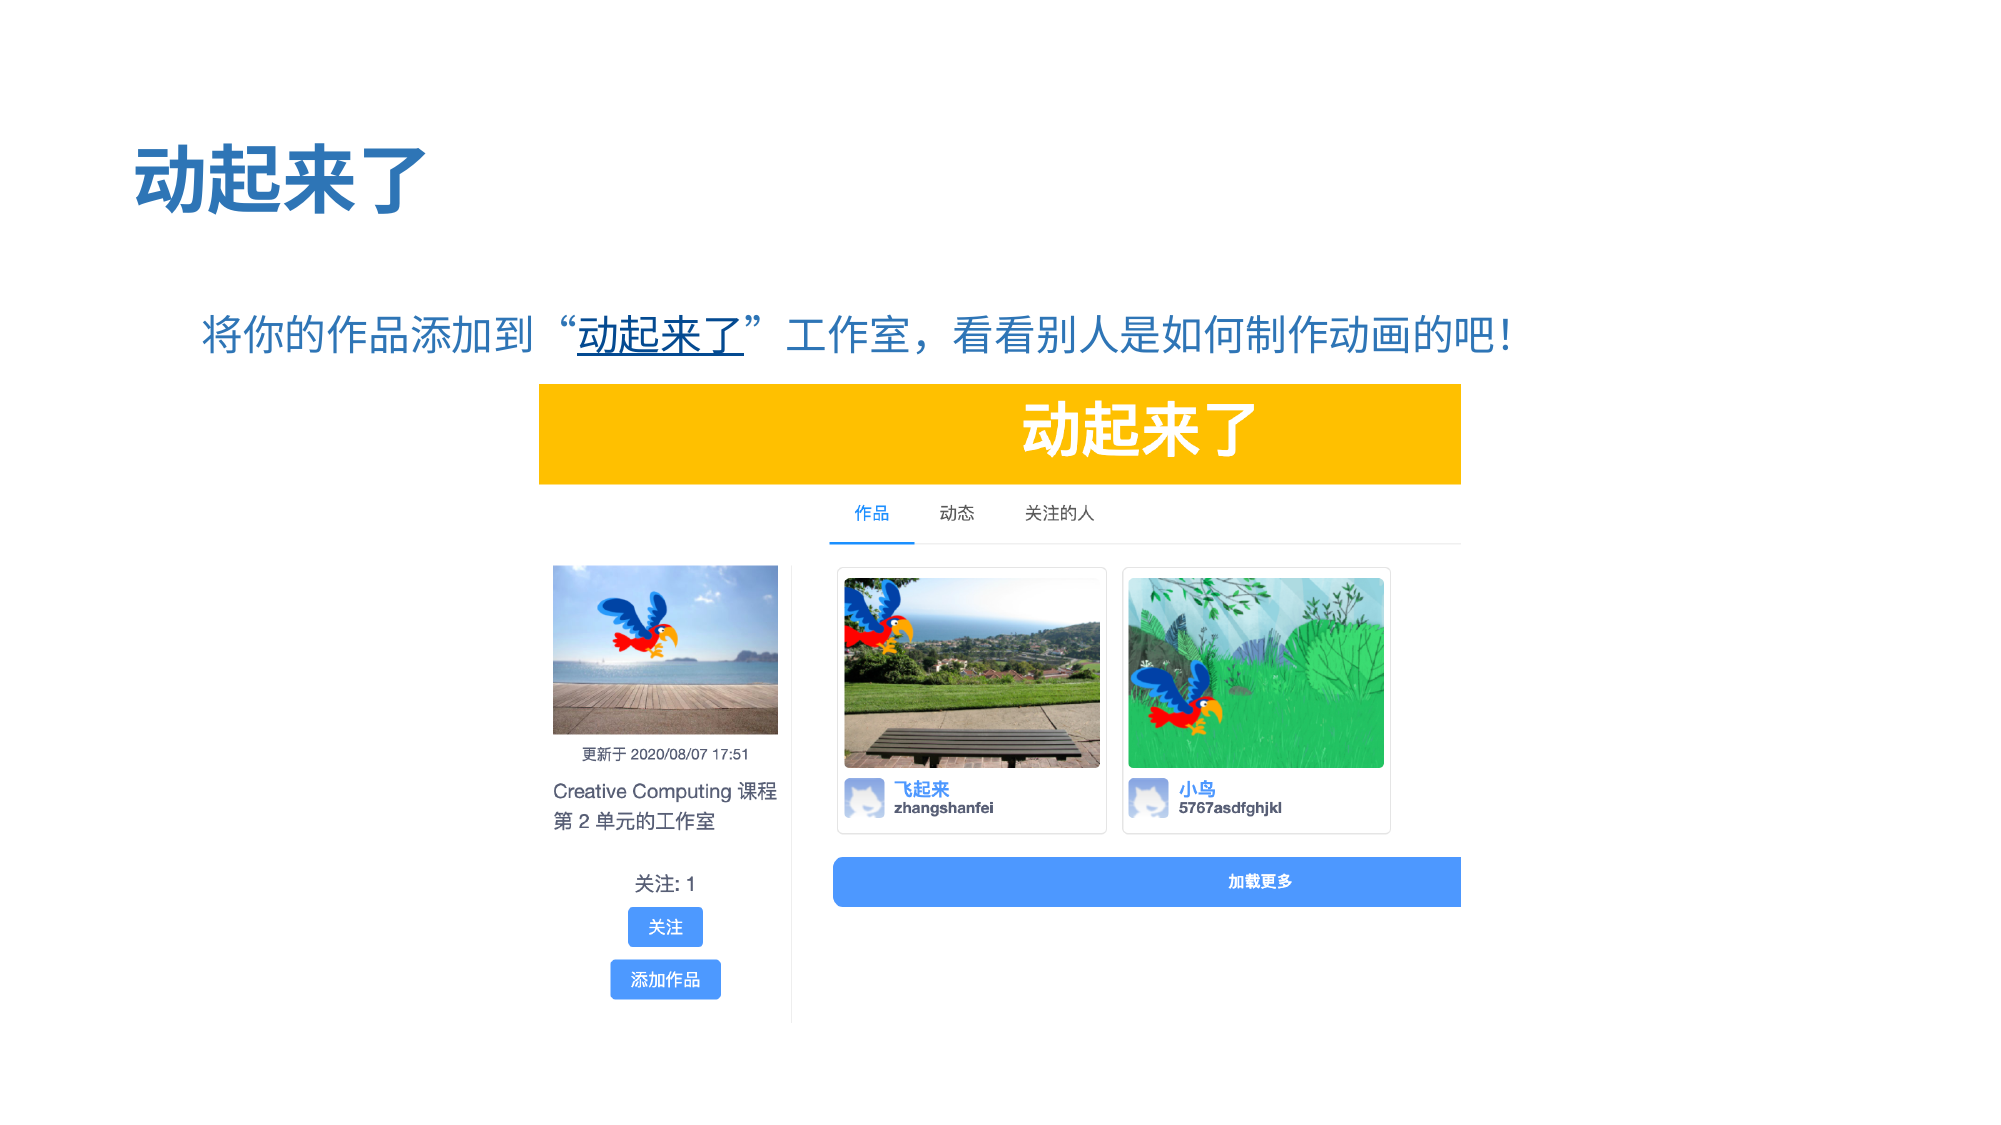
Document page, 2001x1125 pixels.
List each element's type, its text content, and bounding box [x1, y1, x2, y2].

text_box 动起来了 [117, 125, 1515, 230]
picture [539, 384, 1461, 1023]
subtitle 将你的作品添加到“动起来了”工作室，看看别人是如何制作动画的吧！ [186, 300, 1687, 573]
